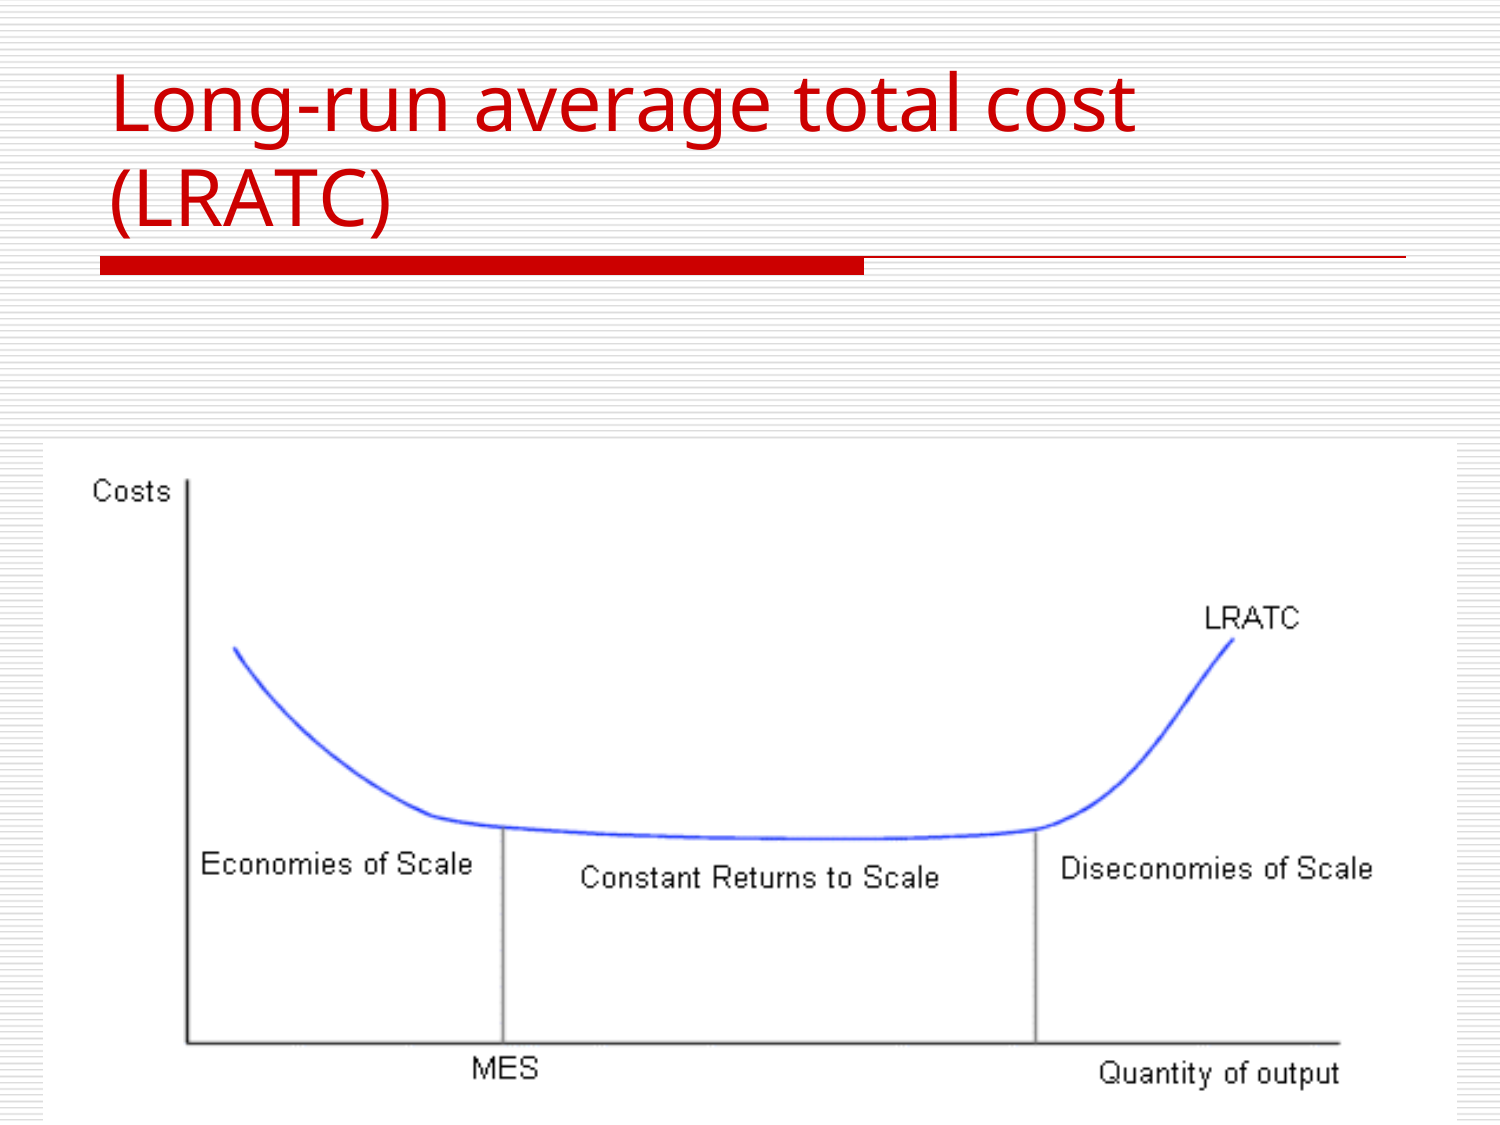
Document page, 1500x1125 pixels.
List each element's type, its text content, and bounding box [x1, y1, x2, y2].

picture [0, 0, 1500, 1125]
title Long-run average total cost (LRATC) [94, 50, 1407, 250]
